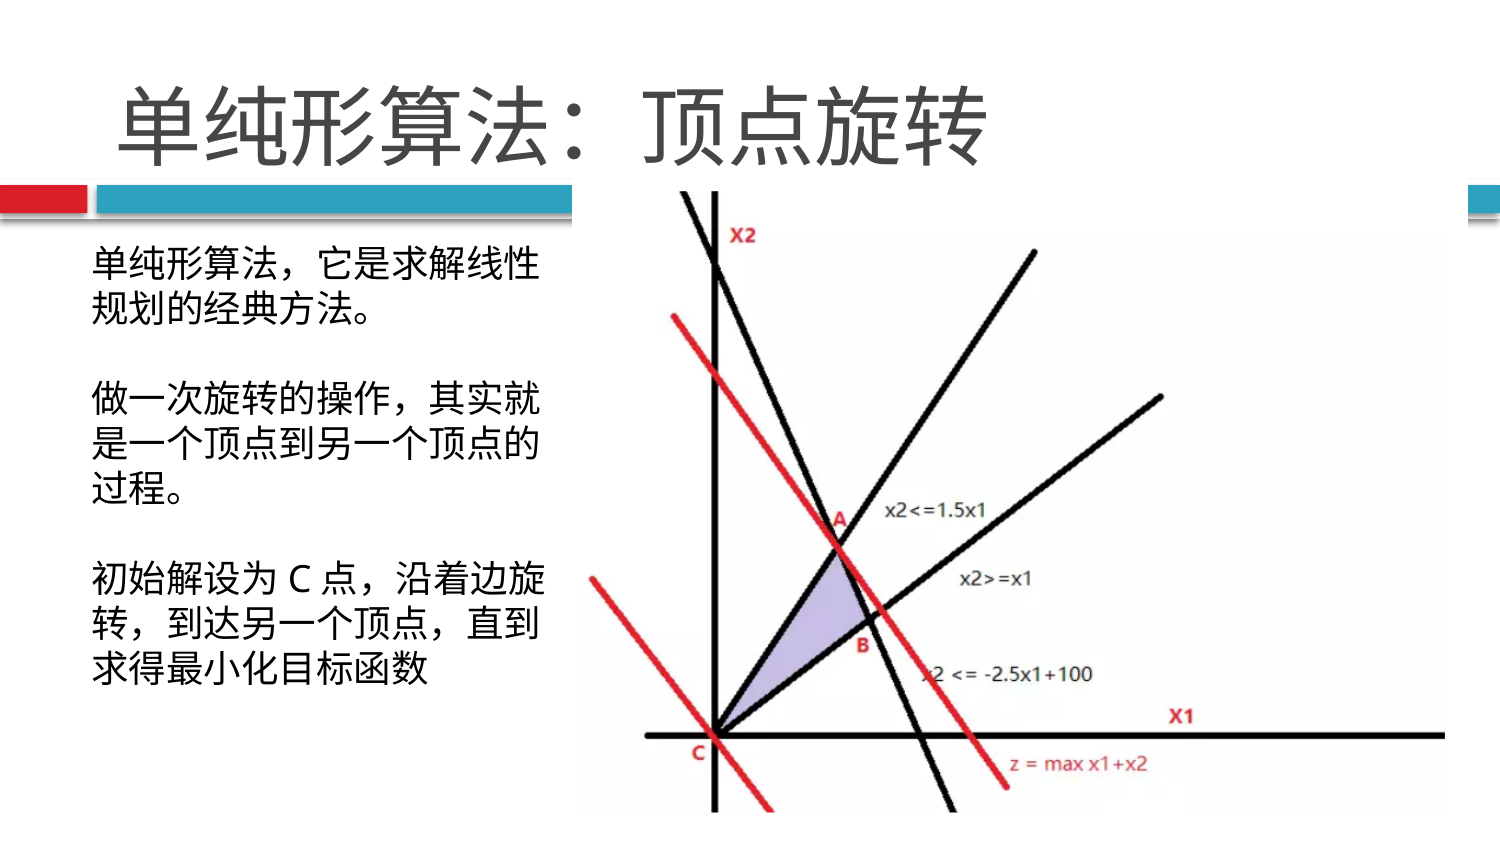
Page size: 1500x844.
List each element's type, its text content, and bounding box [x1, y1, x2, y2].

picture [572, 166, 1468, 829]
text_box 单纯形算法，它是求解线性规划的经典方法。 做一次旋转的操作，其实就是一个顶点到另一个顶点的过程。 初始解设为C点，沿着边旋转，到达另一个顶点，直到求得最小化目标函数 [76, 232, 566, 743]
title 单纯形算法：顶点旋转 [99, 19, 1438, 185]
